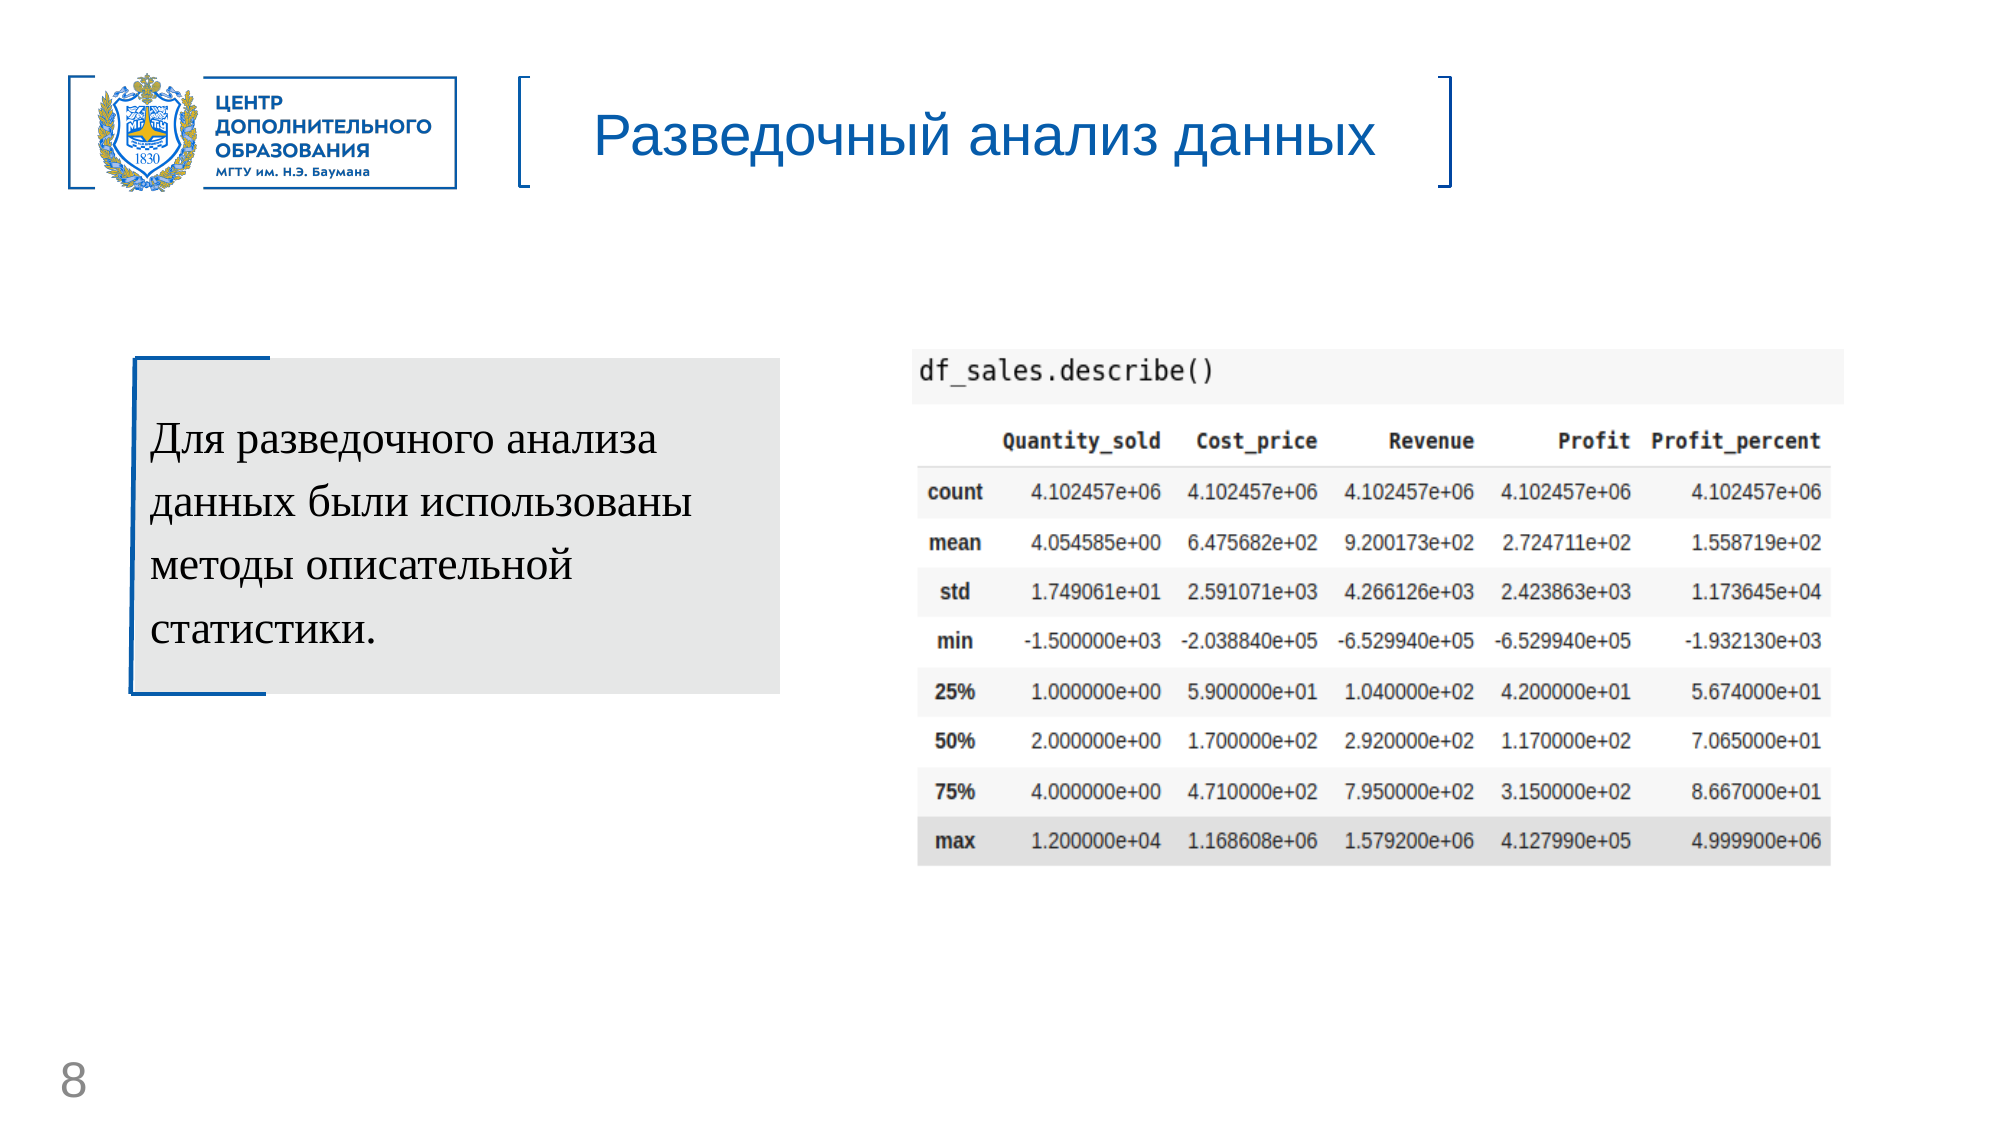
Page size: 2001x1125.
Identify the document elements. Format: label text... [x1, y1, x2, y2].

slide_number ‹#› [44, 1055, 149, 1101]
text_box Для разведочного анализа данных были использованы методы описательной статистики. [140, 358, 780, 694]
picture [912, 349, 1844, 882]
picture [68, 73, 457, 192]
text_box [519, 76, 1451, 187]
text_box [130, 357, 136, 693]
